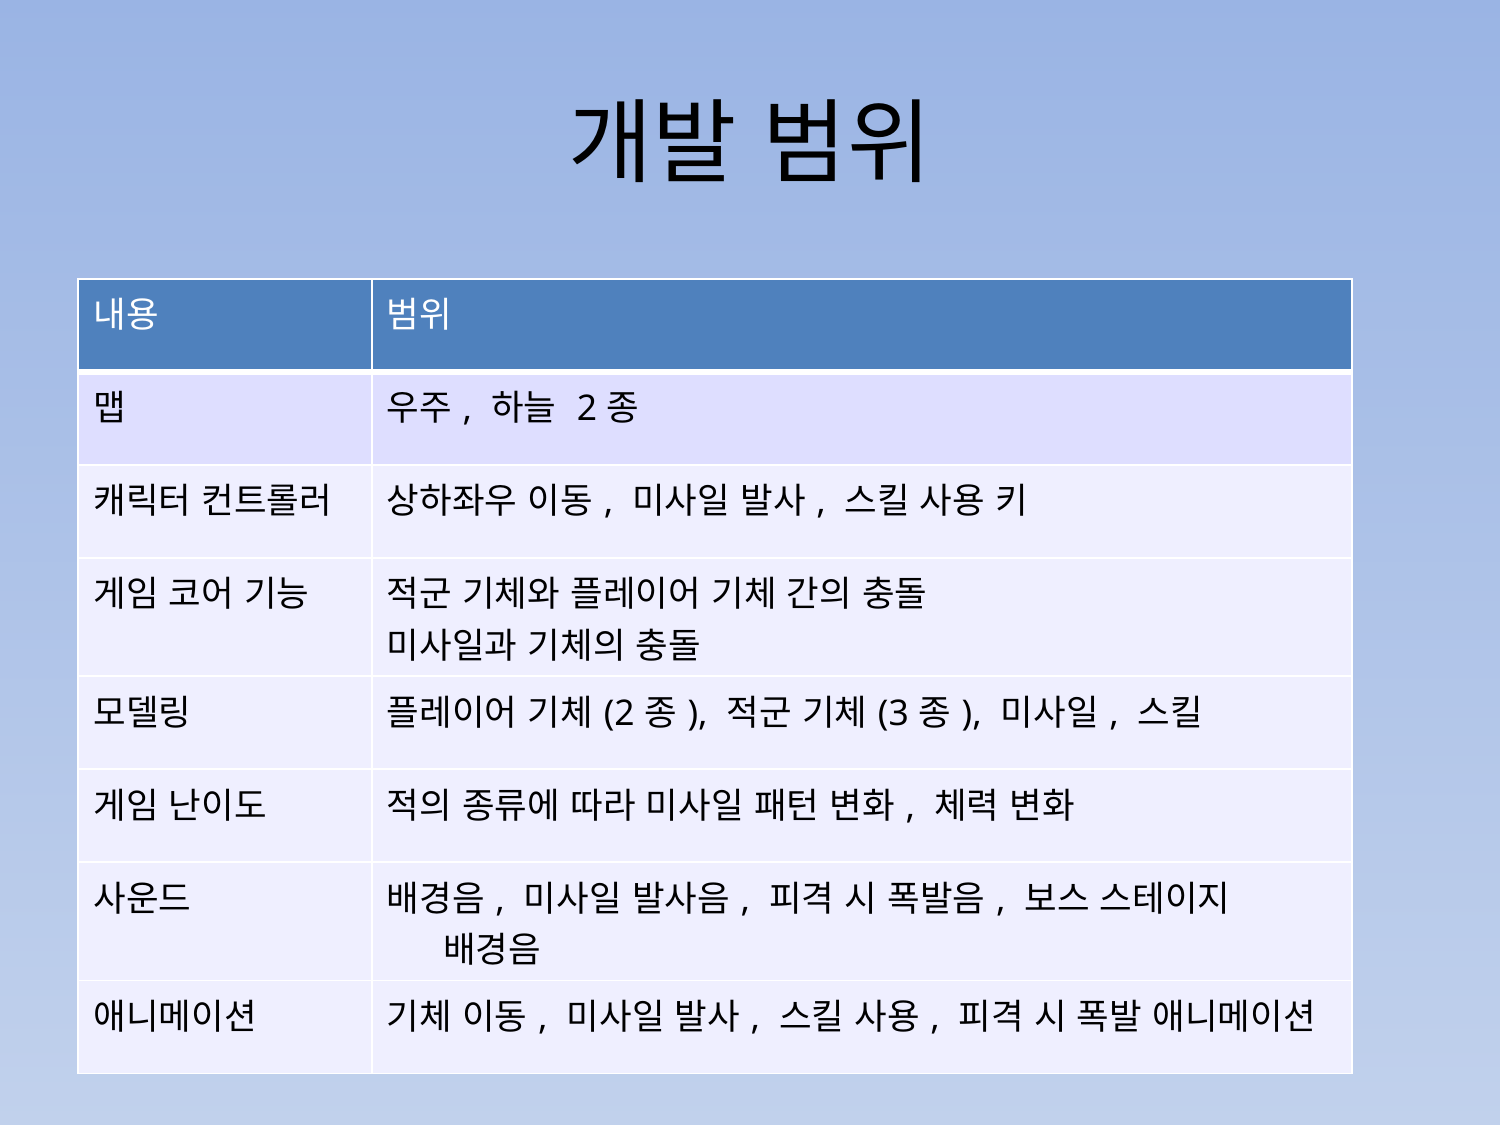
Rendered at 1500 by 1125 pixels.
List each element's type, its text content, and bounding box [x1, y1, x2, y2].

table_cell 캐릭터 컨트롤러 [79, 466, 371, 557]
table_cell 애니메이션 [79, 981, 371, 1073]
table_header 내용 [79, 280, 371, 369]
table_cell 상하좌우 이동, 미사일 발사, 스킬 사용 키 [373, 466, 1351, 557]
table_cell 적군 기체와 플레이어 기체 간의 충돌 미사일과 기체의 충돌 [373, 559, 1351, 675]
table_cell 사운드 [79, 863, 371, 980]
table_cell 우주, 하늘 2종 [373, 375, 1351, 464]
table_cell 게임 코어 기능 [79, 559, 371, 675]
table_cell 게임 난이도 [79, 770, 371, 861]
table_header 범위 [373, 280, 1351, 369]
table_cell 적의 종류에 따라 미사일 패턴 변화, 체력 변화 [373, 770, 1351, 861]
table_cell 배경음, 미사일 발사음, 피격 시 폭발음, 보스 스테이지 배경음 [373, 863, 1351, 980]
table_cell 맵 [79, 375, 371, 464]
title 개발 범위 [75, 45, 1425, 233]
table_cell 모델링 [79, 677, 371, 768]
table_cell 기체 이동, 미사일 발사, 스킬 사용, 피격 시 폭발 애니메이션 [373, 981, 1351, 1073]
table_cell 플레이어 기체(2종), 적군 기체(3종), 미사일, 스킬 [373, 677, 1351, 768]
